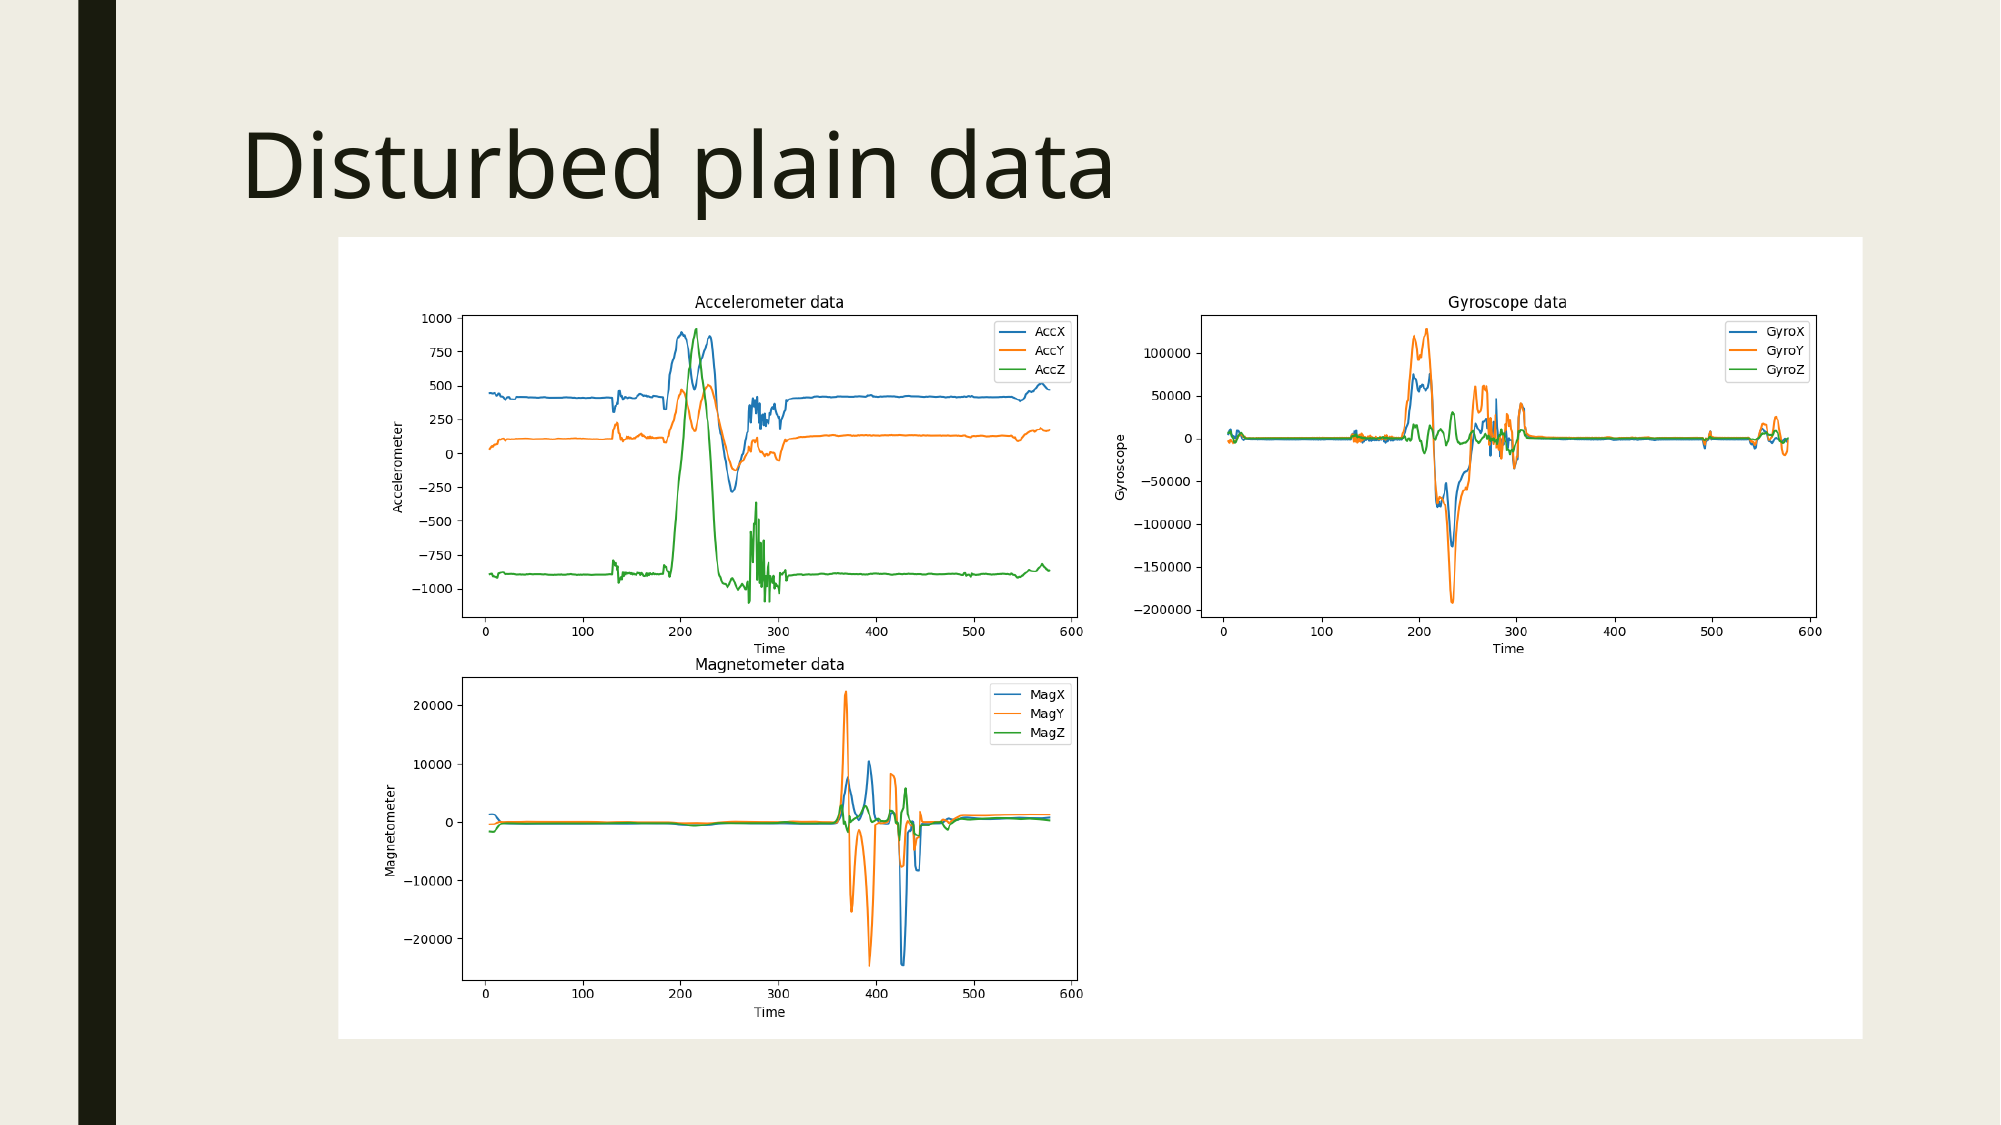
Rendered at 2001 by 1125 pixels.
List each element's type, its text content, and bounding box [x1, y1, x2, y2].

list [338, 237, 1863, 1039]
title Disturbed plain data [225, 112, 1800, 238]
